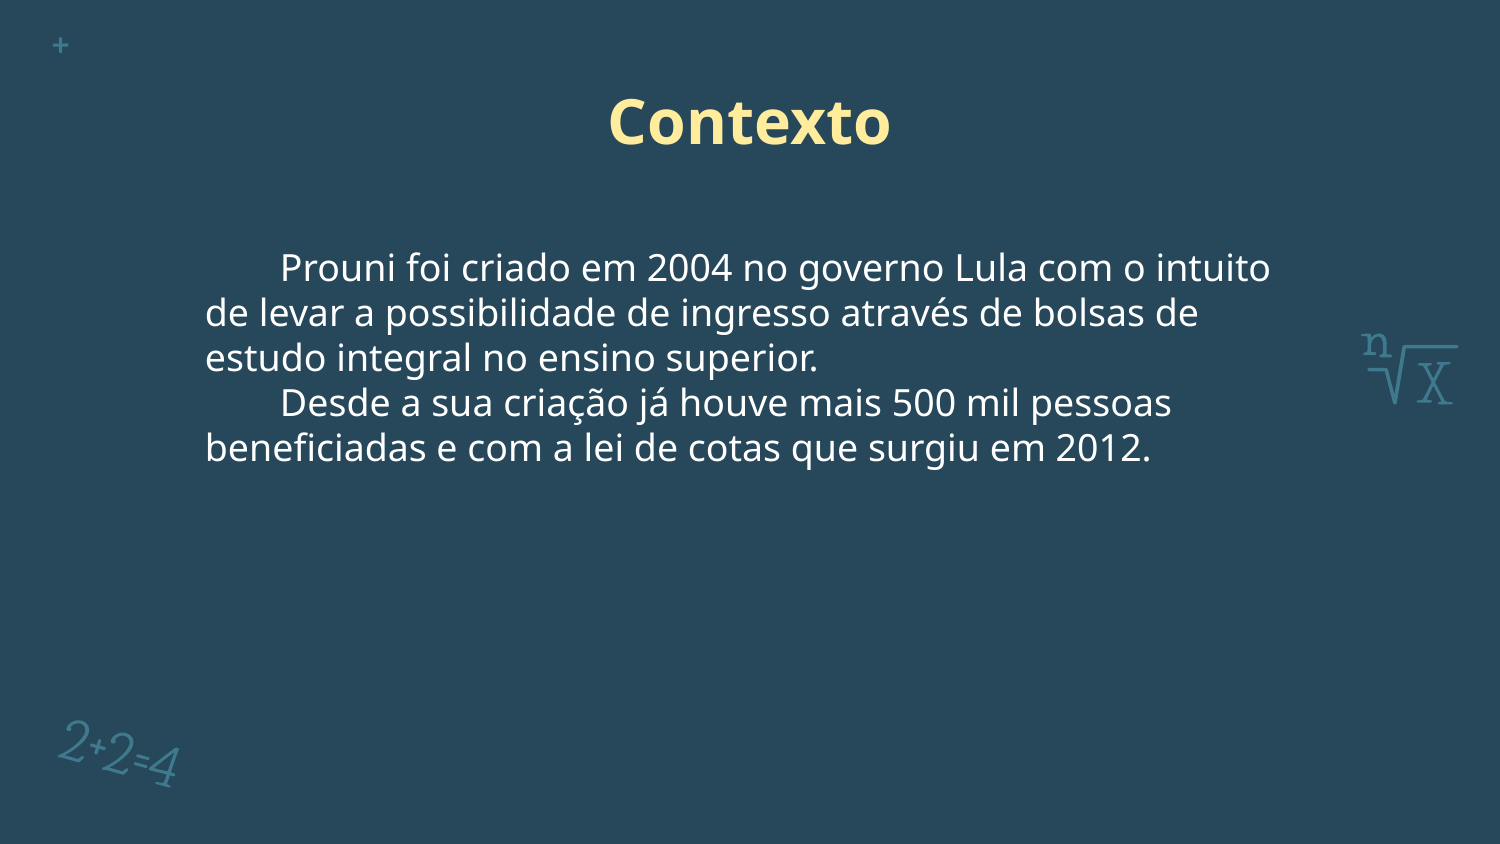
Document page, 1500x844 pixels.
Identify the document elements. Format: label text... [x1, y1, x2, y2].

text_box Prouni foi criado em 2004 no governo Lula com o intuito de levar a possibilidade de ingresso através de bolsas de estudo integral no ensino superior. Desde a sua criação já houve mais 500 mil pessoas beneficiadas e com a lei de cotas que surgiu em 2012. [189, 229, 1311, 713]
title Contexto [118, 66, 1382, 161]
